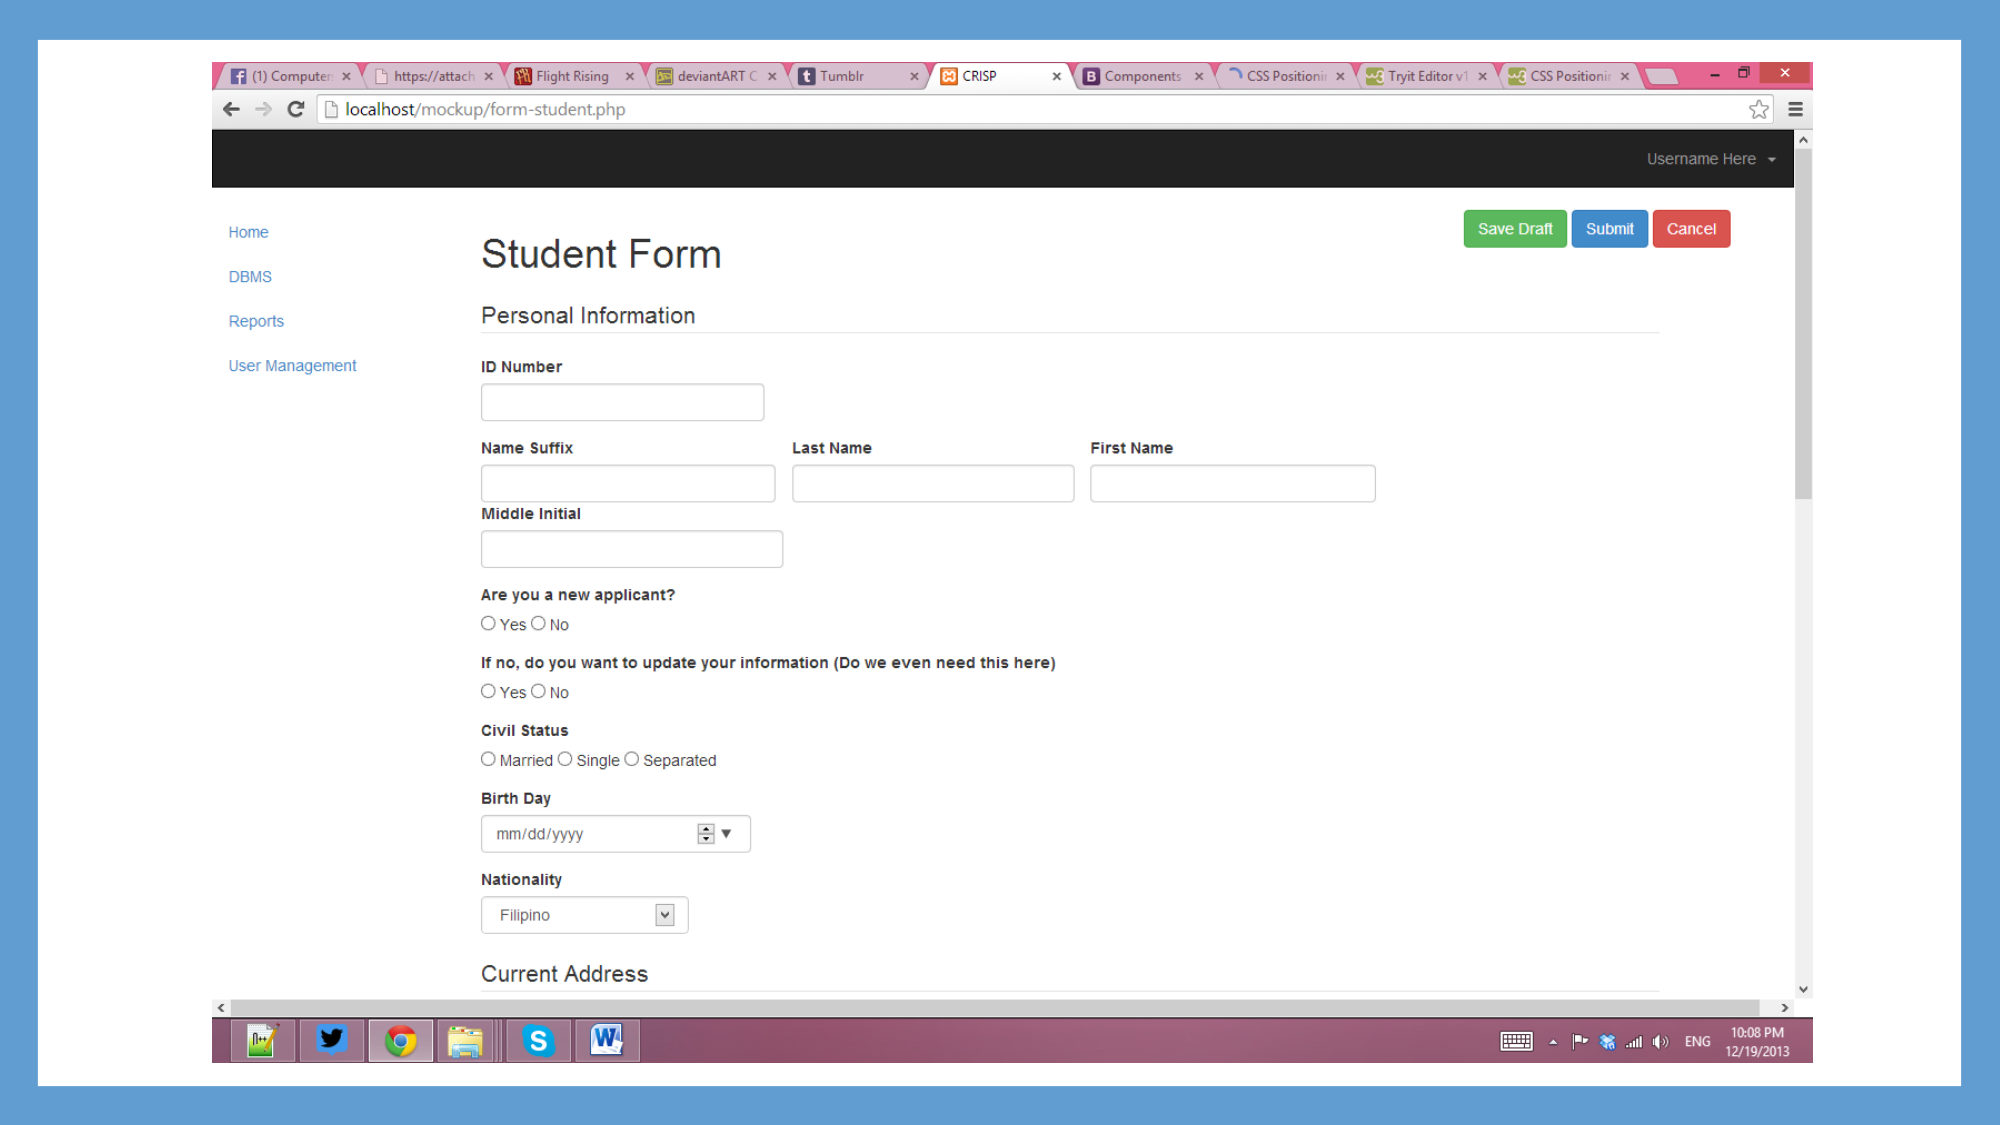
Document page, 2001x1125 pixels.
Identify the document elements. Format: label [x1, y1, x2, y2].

picture [212, 62, 1813, 1063]
